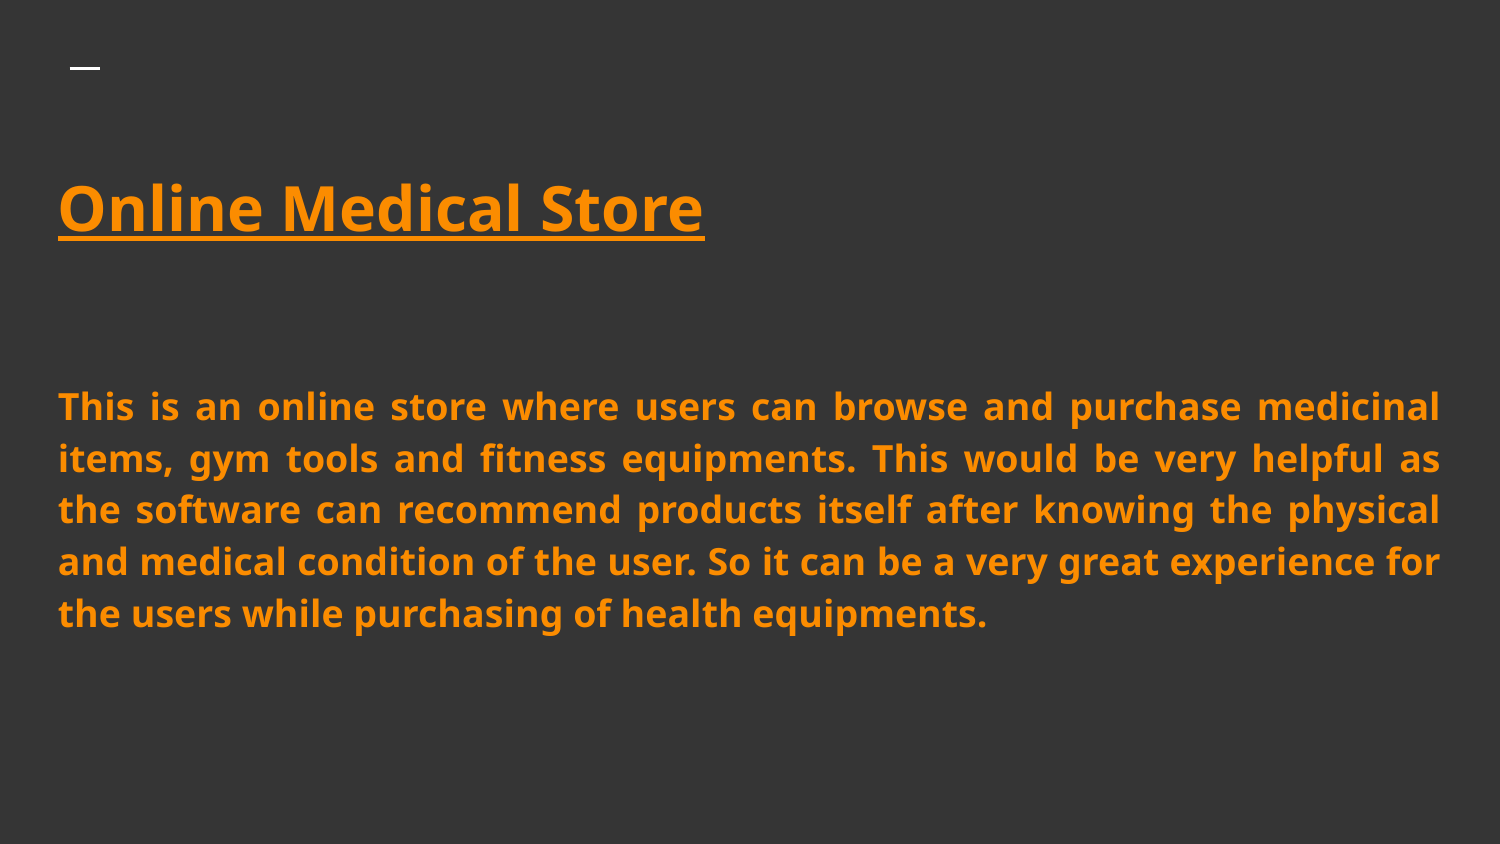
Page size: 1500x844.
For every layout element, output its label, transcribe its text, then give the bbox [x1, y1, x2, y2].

title Online Medical Store This is an online store where users can browse and purchase medicinal items, gym tools and fitness equipments. This would be very helpful as the software can recommend products itself after knowing the physical and medical condition of the user. So it can be a very great experience for the users while purchasing of health equipments. [42, 30, 1458, 660]
